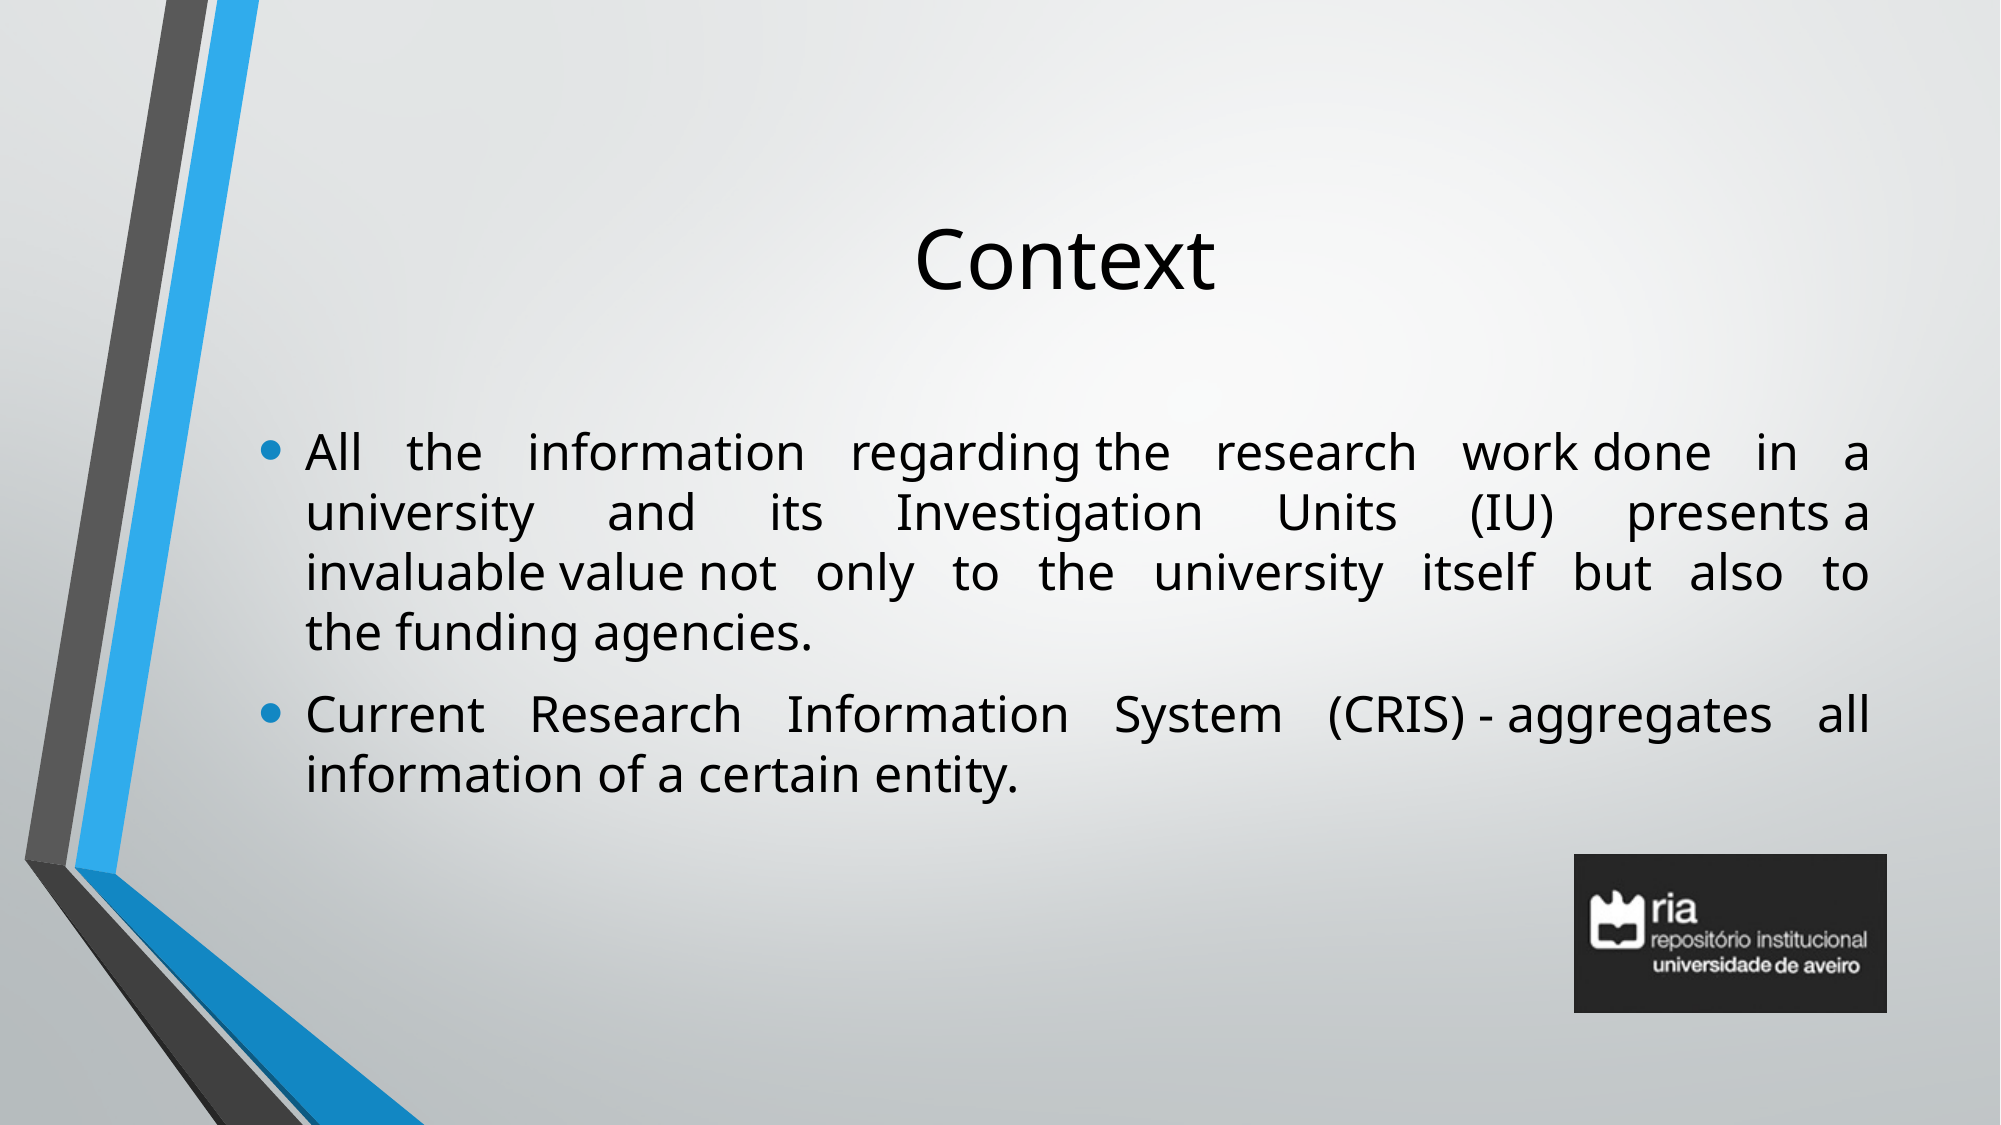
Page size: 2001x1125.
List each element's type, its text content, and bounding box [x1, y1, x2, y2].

list All the information regarding the research work done in a university and its Investigation Units (IU) presents a invaluable value not only to the university itself but also to the funding agencies. Current Research Information System (CRIS) - aggregates all information of a certain entity. [243, 437, 1887, 950]
title Context [243, 112, 1887, 400]
picture [1573, 854, 1887, 1013]
